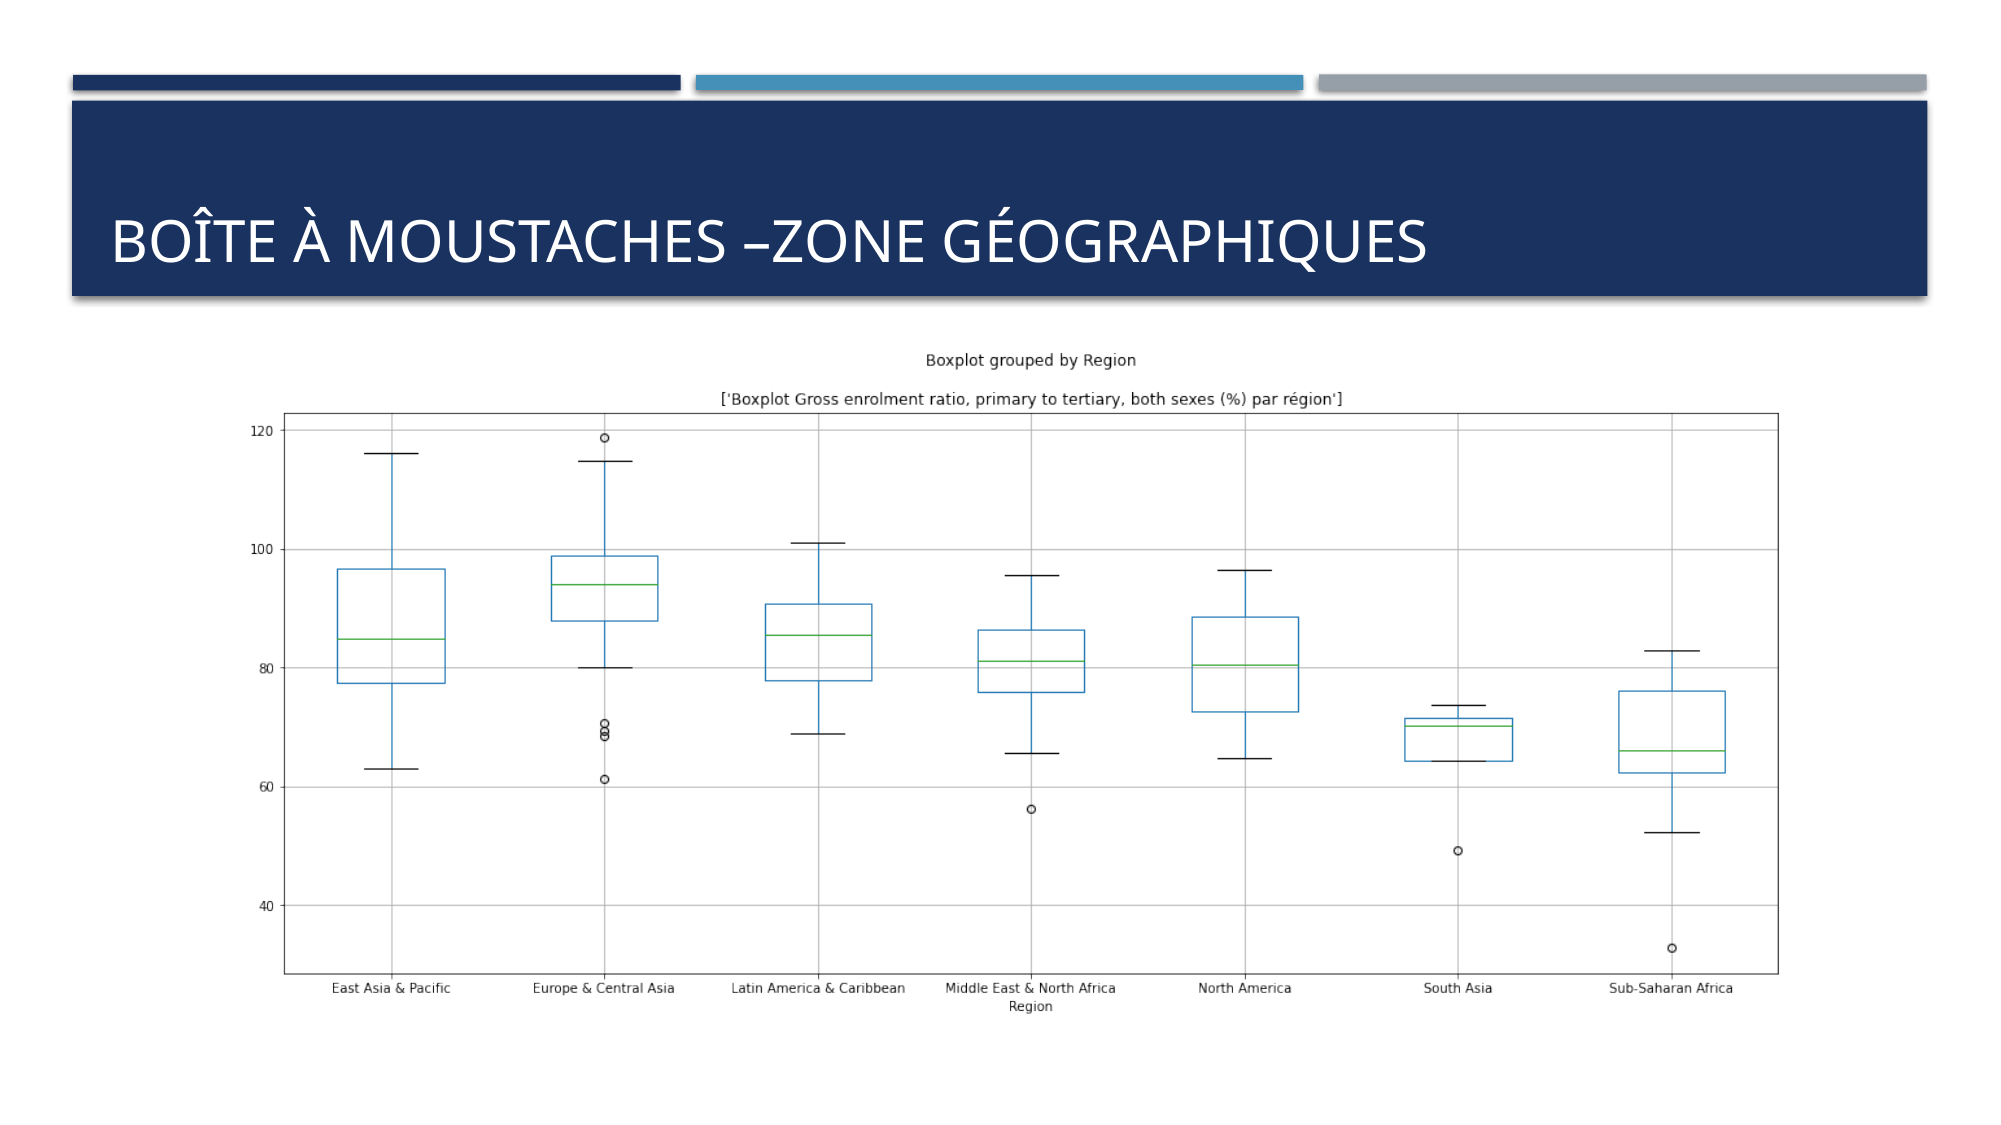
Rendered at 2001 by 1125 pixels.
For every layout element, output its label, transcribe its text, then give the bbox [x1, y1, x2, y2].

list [241, 343, 1788, 1023]
title Boîte à moustaches –Zone géographiques [95, 115, 1905, 282]
